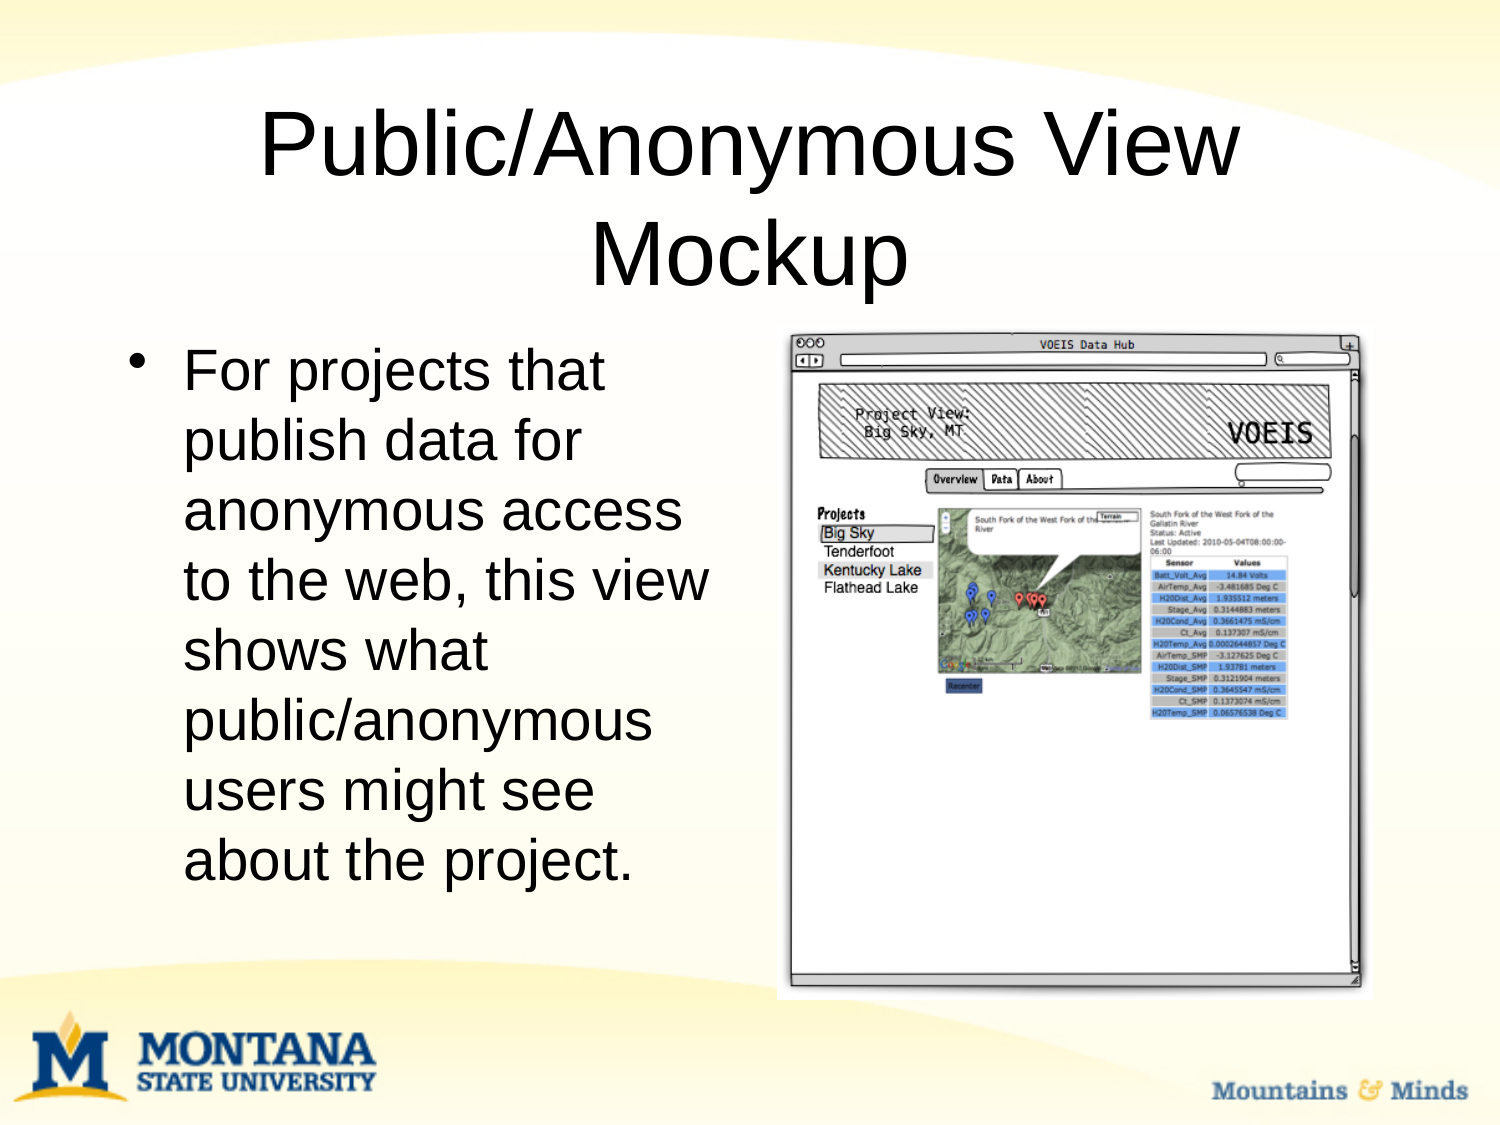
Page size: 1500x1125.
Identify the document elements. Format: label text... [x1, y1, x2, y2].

picture [0, 0, 1500, 1125]
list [762, 324, 1388, 1001]
title Public/Anonymous View Mockup [112, 99, 1388, 288]
list For projects that publish data for anonymous access to the web, this view shows what public/anonymous users might see about the project. [112, 324, 738, 1001]
